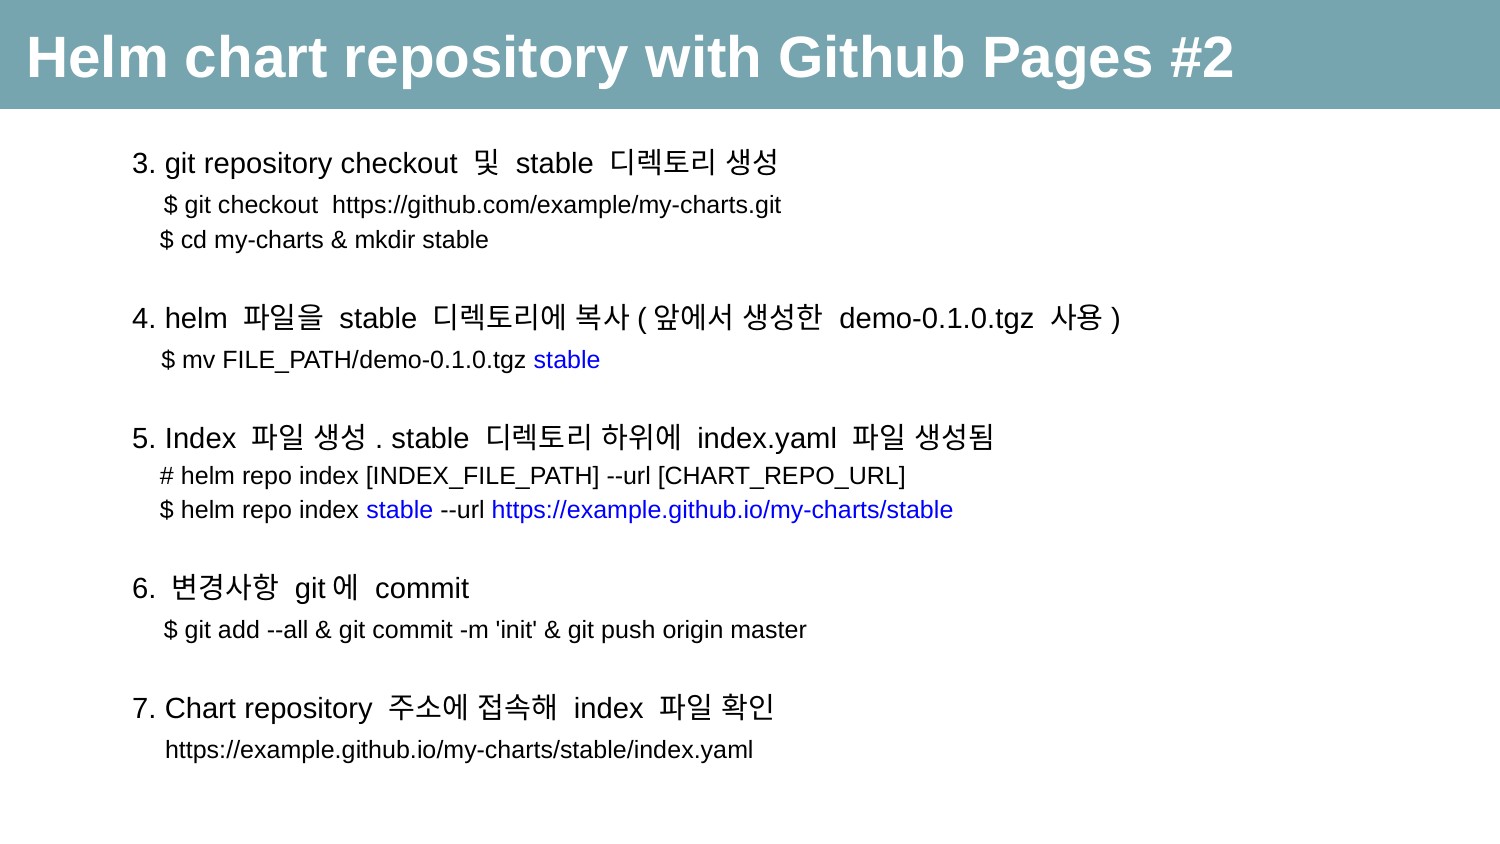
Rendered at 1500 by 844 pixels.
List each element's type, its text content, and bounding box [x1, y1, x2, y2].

text_box Helm chart repository with Github Pages #2 [0, 0, 1500, 109]
list 3. git repository checkout 및 stable 디렉토리 생성 $ git checkout https://github.com/example/my-charts.git $ cd my-charts & mkdir stable 4. helm 파일을 stable 디렉토리에 복사(앞에서 생성한 demo-0.1.0.tgz 사용) $ mv FILE_PATH/demo-0.1.0.tgz stable 5. Index 파일 생성. stable 디렉토리 하위에 index.yaml 파일 생성됨 # helm repo index [INDEX_FILE_PATH] --url [CHART_REPO_URL] $ helm repo index stable --url https://example.github.io/my-charts/stable 6. 변경사항 git에 commit $ git add --all & git commit -m 'init' & git push origin master 7. Chart repository 주소에 접속해 index 파일 확인 https://example.github.io/my-charts/stable/index.yaml [116, 124, 1449, 822]
